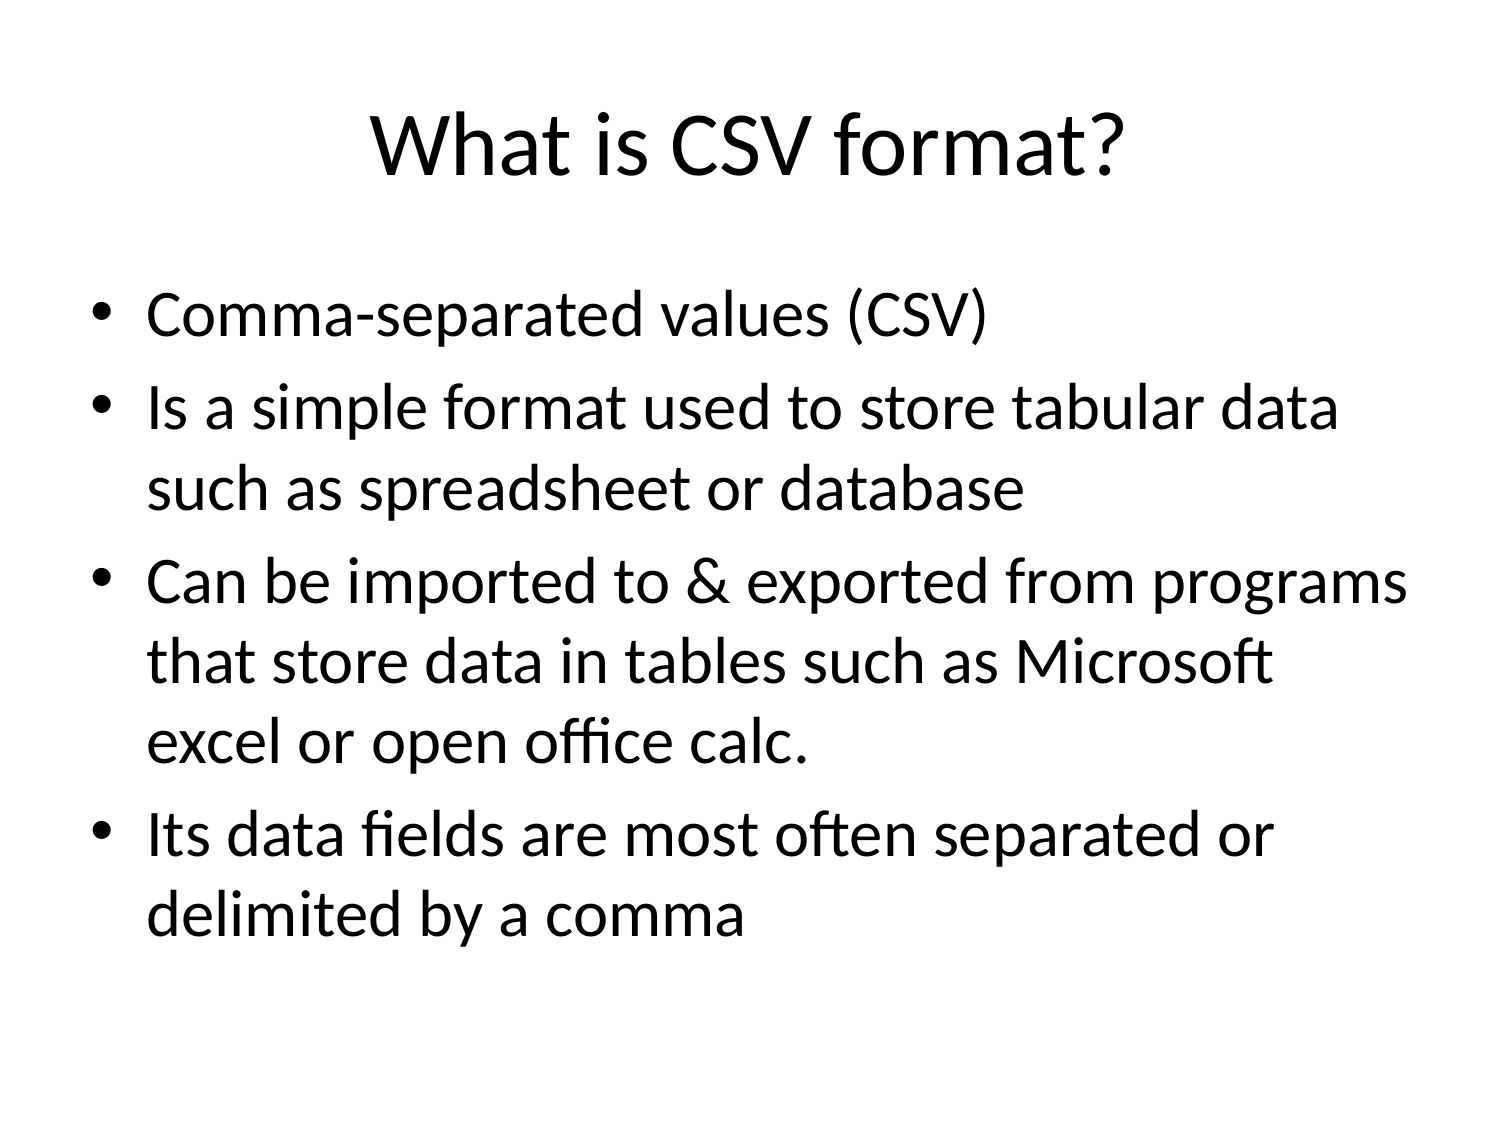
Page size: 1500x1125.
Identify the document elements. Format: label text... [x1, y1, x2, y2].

list Comma-separated values (CSV) Is a simple format used to store tabular data such as spreadsheet or database Can be imported to & exported from programs that store data in tables such as Microsoft excel or open office calc. Its data fields are most often separated or delimited by a comma [75, 262, 1425, 1005]
title What is CSV format? [75, 45, 1425, 233]
